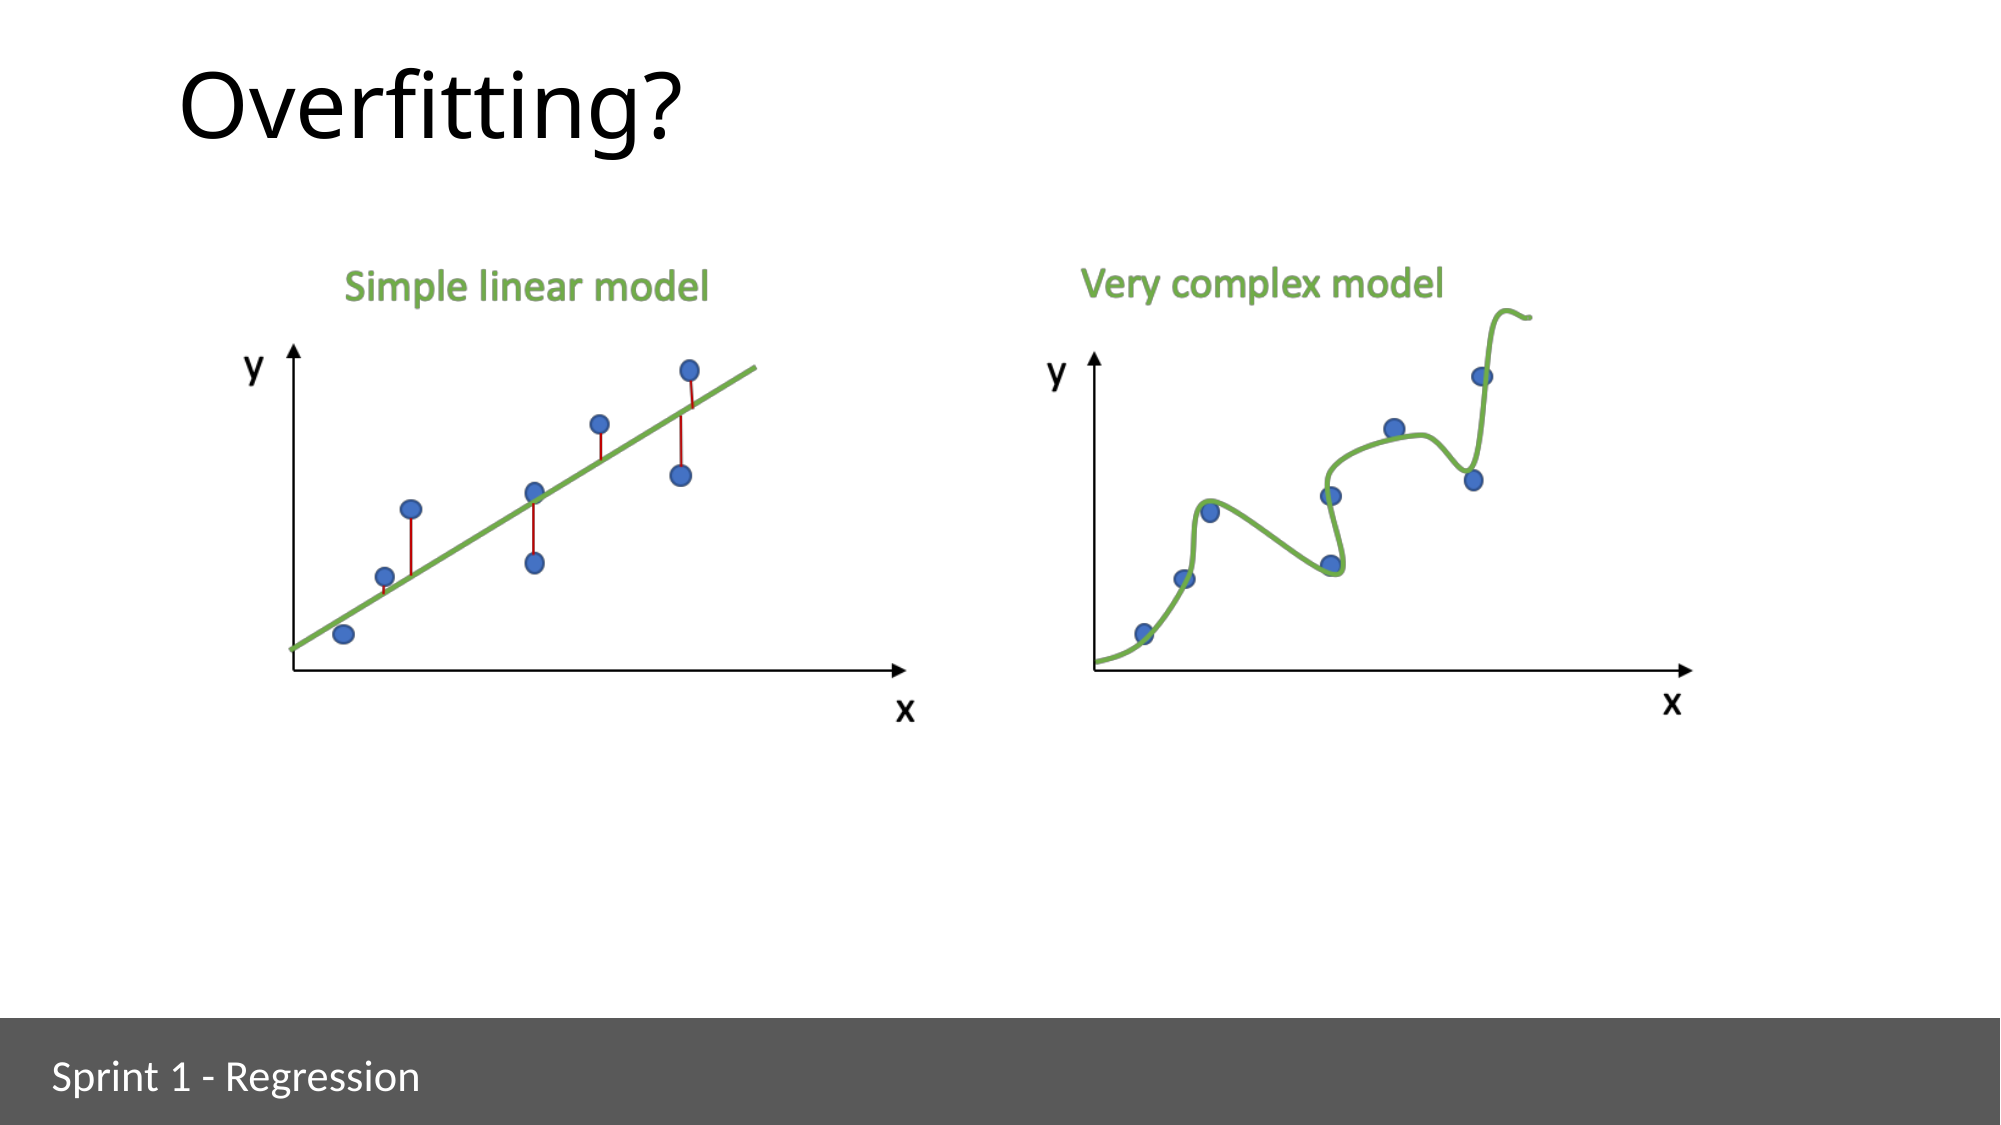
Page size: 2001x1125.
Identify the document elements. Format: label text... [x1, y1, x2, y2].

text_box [0, 1019, 2000, 1125]
title Overfitting? [162, 0, 1888, 218]
picture [215, 242, 942, 762]
picture [1020, 240, 1708, 755]
